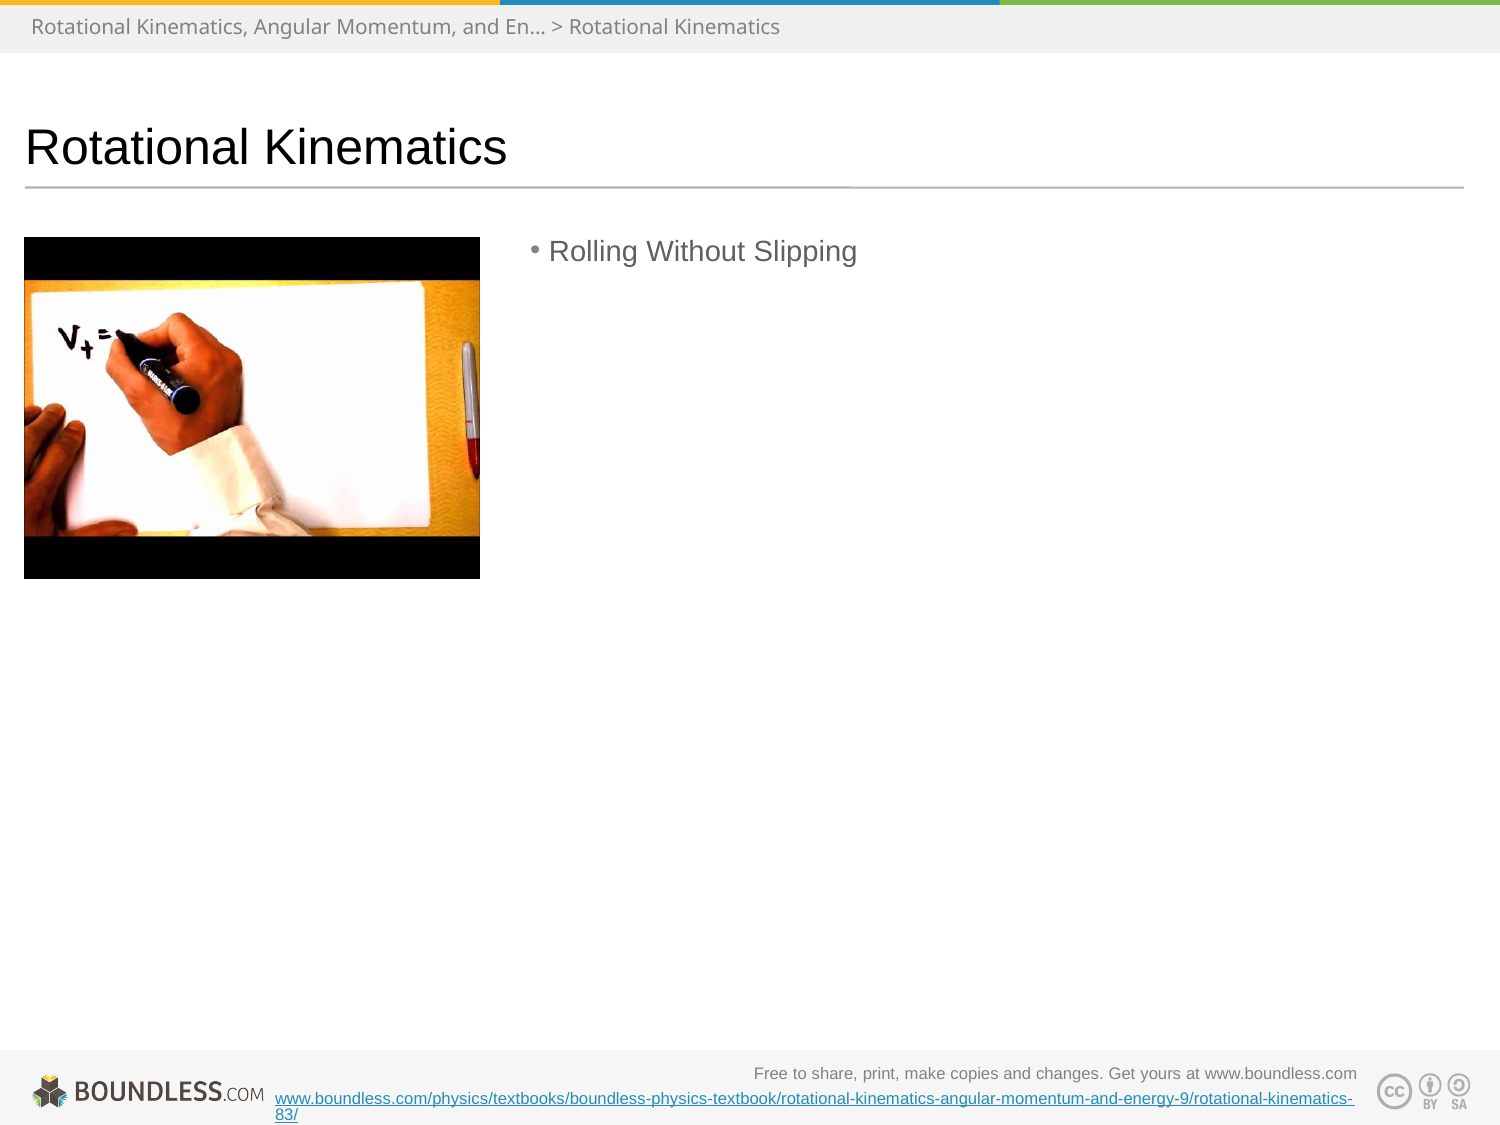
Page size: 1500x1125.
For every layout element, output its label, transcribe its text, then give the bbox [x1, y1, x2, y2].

picture [1372, 1070, 1476, 1113]
list Rolling Without Slipping [530, 224, 1460, 1013]
picture [30, 1072, 265, 1109]
text_box Free to share, print, make copies and changes. Get yours at www.boundless.com [649, 1062, 1359, 1087]
picture [24, 237, 480, 579]
text_box www.boundless.com/physics/textbooks/boundless-physics-textbook/rotational-kinematics-angular-momentum-and-energy-9/rotational-kinematics-83/ [274, 1087, 1361, 1125]
text_box [0, 1050, 1500, 1125]
title Rotational Kinematics [24, 62, 1450, 175]
text_box Rotational Kinematics, Angular Momentum, and En... > Rotational Kinematics [31, 13, 1475, 38]
text_box [0, 2, 1500, 54]
